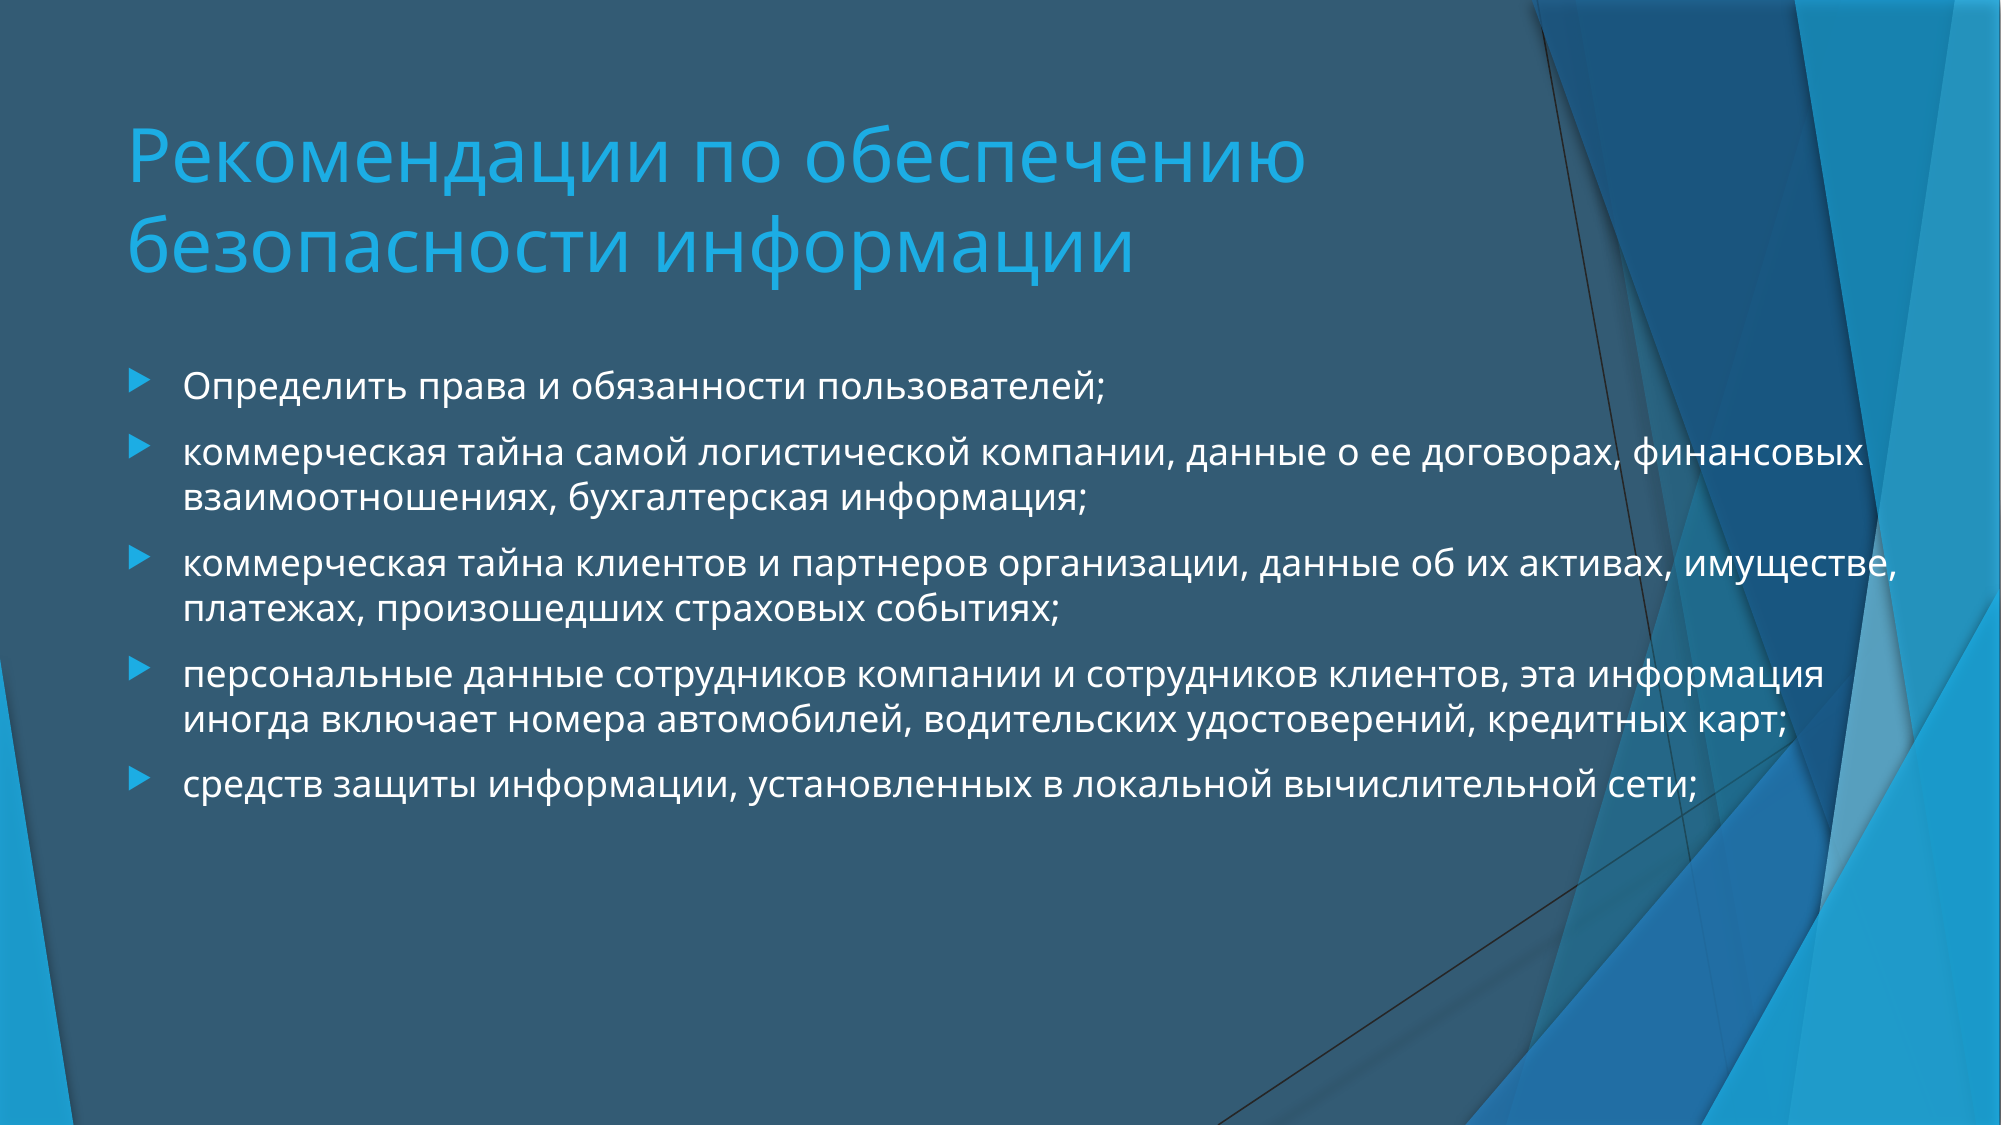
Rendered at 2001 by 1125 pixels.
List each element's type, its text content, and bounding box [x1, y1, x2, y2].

title Рекомендации по обеспечению безопасности информации [111, 99, 1522, 317]
list Определить права и обязанности пользователей; коммерческая тайна самой логистической компании, данные о ее договорах, финансовых взаимоотношениях, бухгалтерская информация; коммерческая тайна клиентов и партнеров организации, данные об их активах, имуществе, платежах, произошедших страховых событиях; персональные данные сотрудников компании и сотрудников клиентов, эта информация иногда включает номера автомобилей, водительских удостоверений, кредитных карт; средств защиты информации, установленных в локальной вычислительной сети; [111, 354, 1952, 992]
